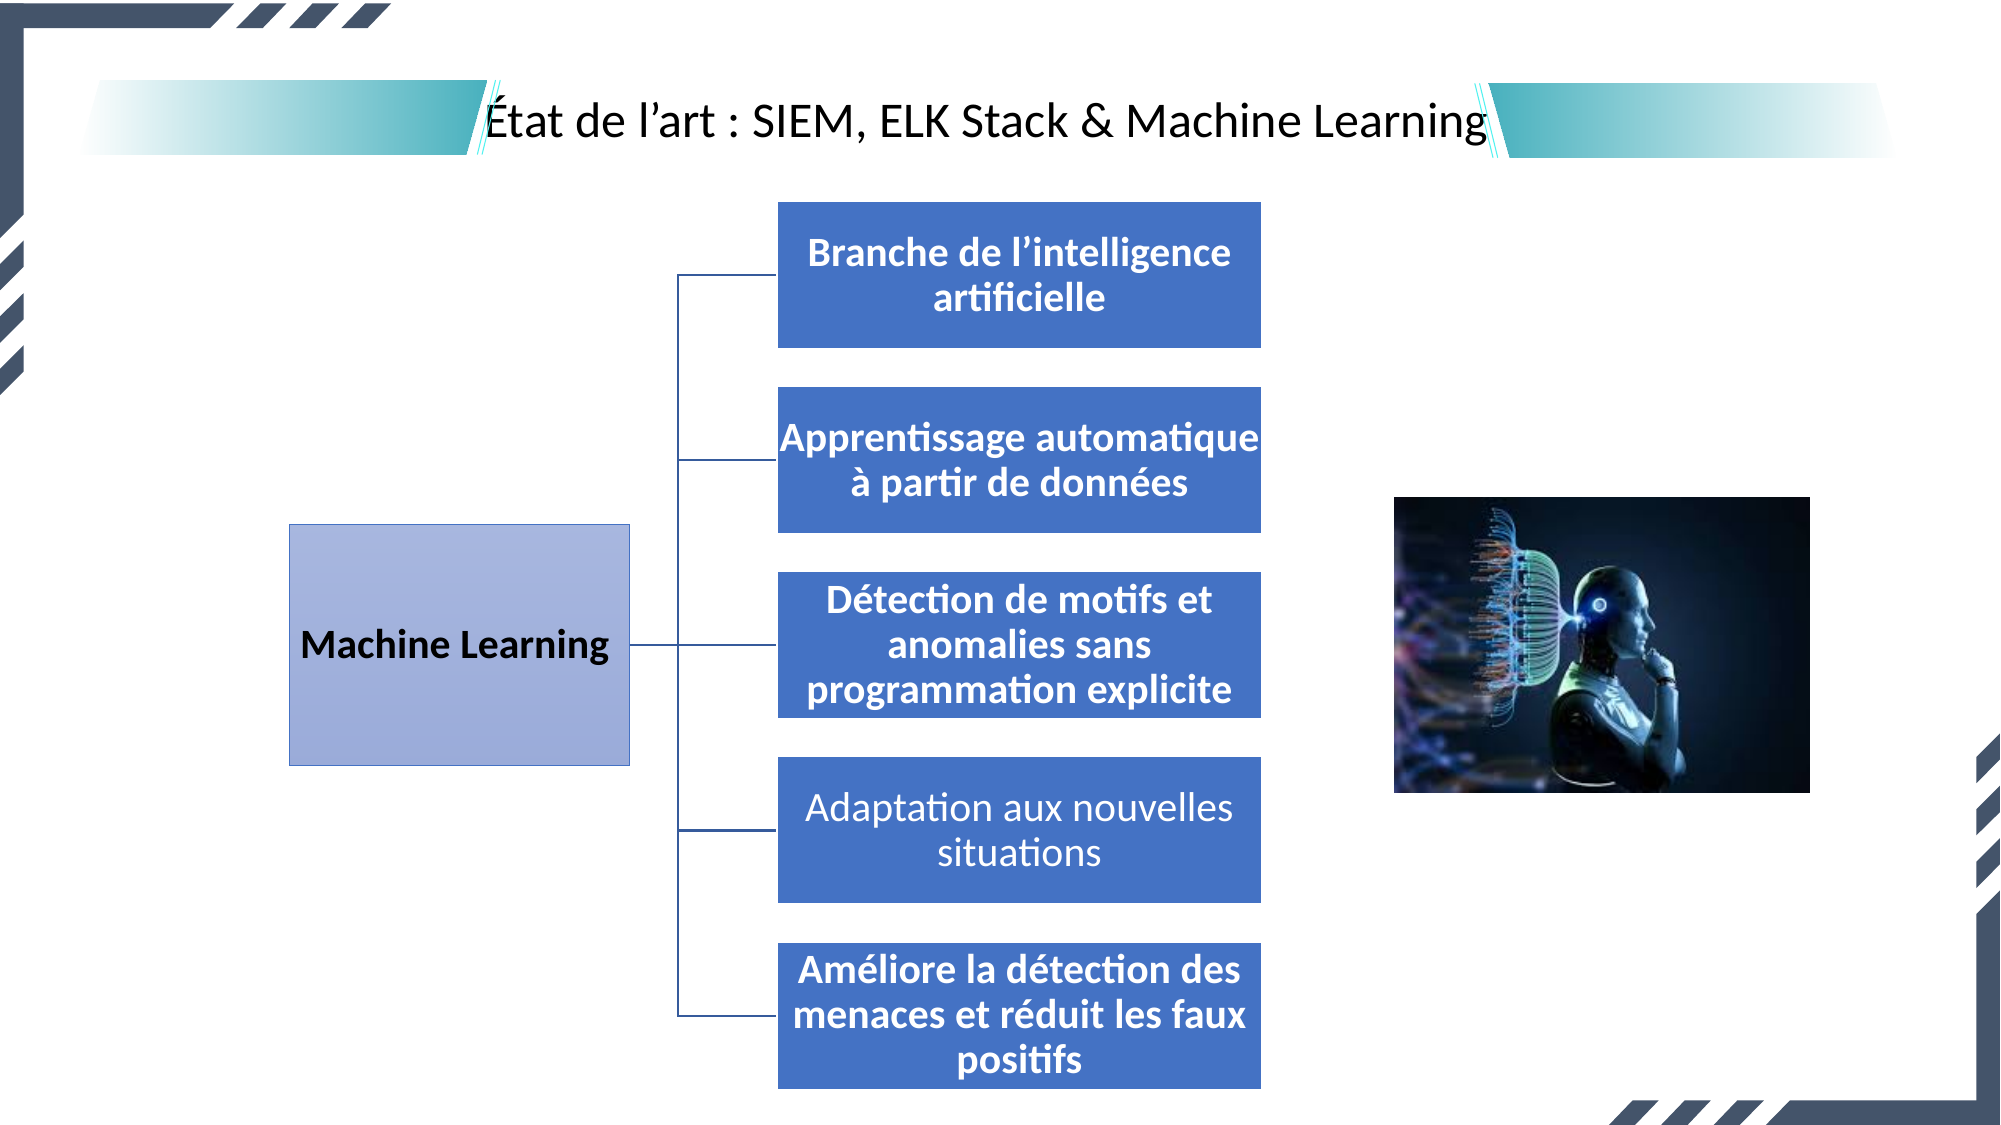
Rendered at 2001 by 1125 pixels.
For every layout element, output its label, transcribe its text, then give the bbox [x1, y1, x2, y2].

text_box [0, 3, 392, 395]
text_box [1474, 83, 1897, 158]
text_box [392, 80, 501, 155]
text_box État de l’art : SIEM, ELK Stack & Machine Learning [501, 79, 1518, 155]
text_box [244, 200, 1457, 1090]
picture [1394, 497, 1810, 793]
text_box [1608, 733, 2000, 1125]
